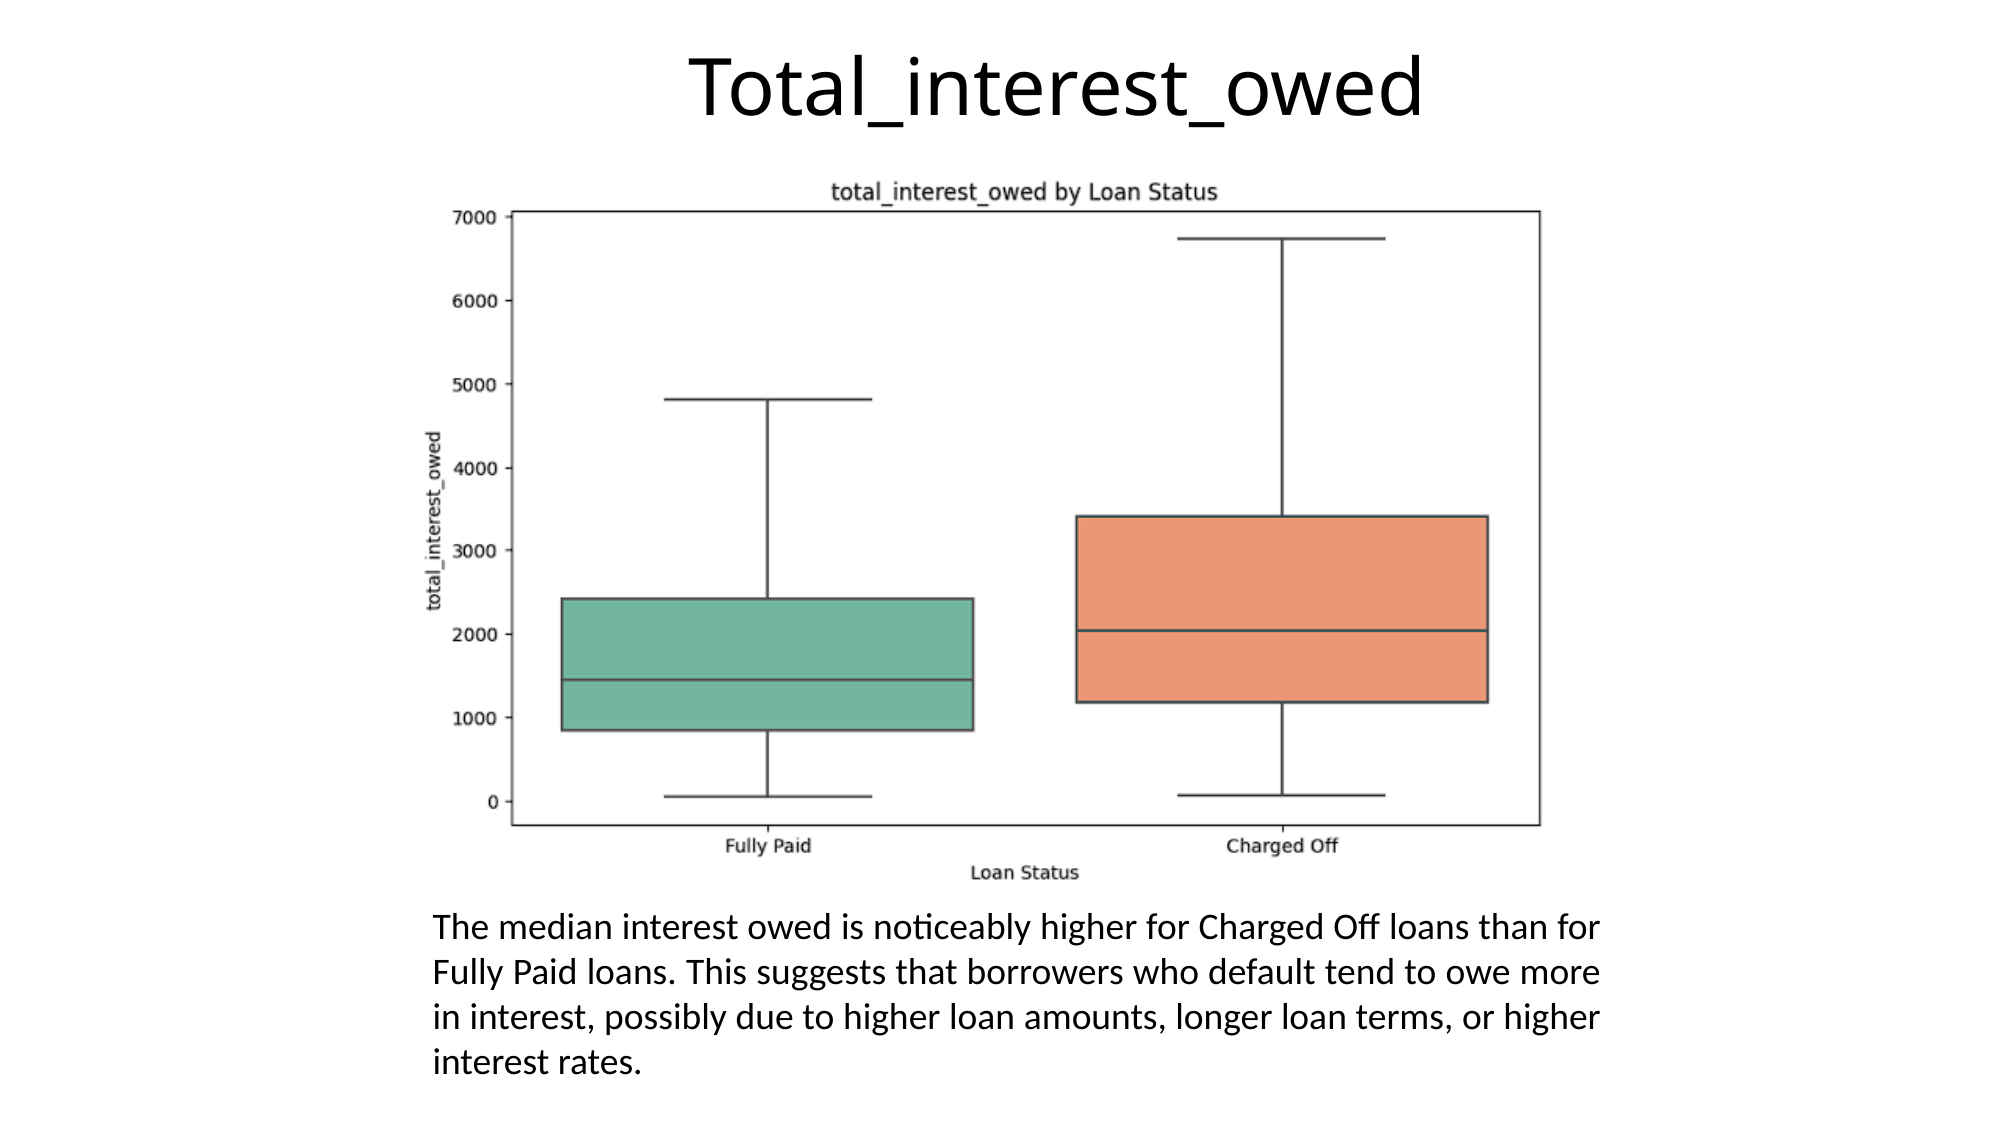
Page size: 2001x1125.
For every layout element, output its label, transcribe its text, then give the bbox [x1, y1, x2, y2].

title Total_interest_owed [673, 0, 2000, 199]
picture [417, 131, 1583, 900]
text_box The median interest owed is noticeably higher for Charged Off loans than for Fully Paid loans. This suggests that borrowers who default tend to owe more in interest, possibly due to higher loan amounts, longer loan terms, or higher interest rates. [417, 894, 1618, 1090]
